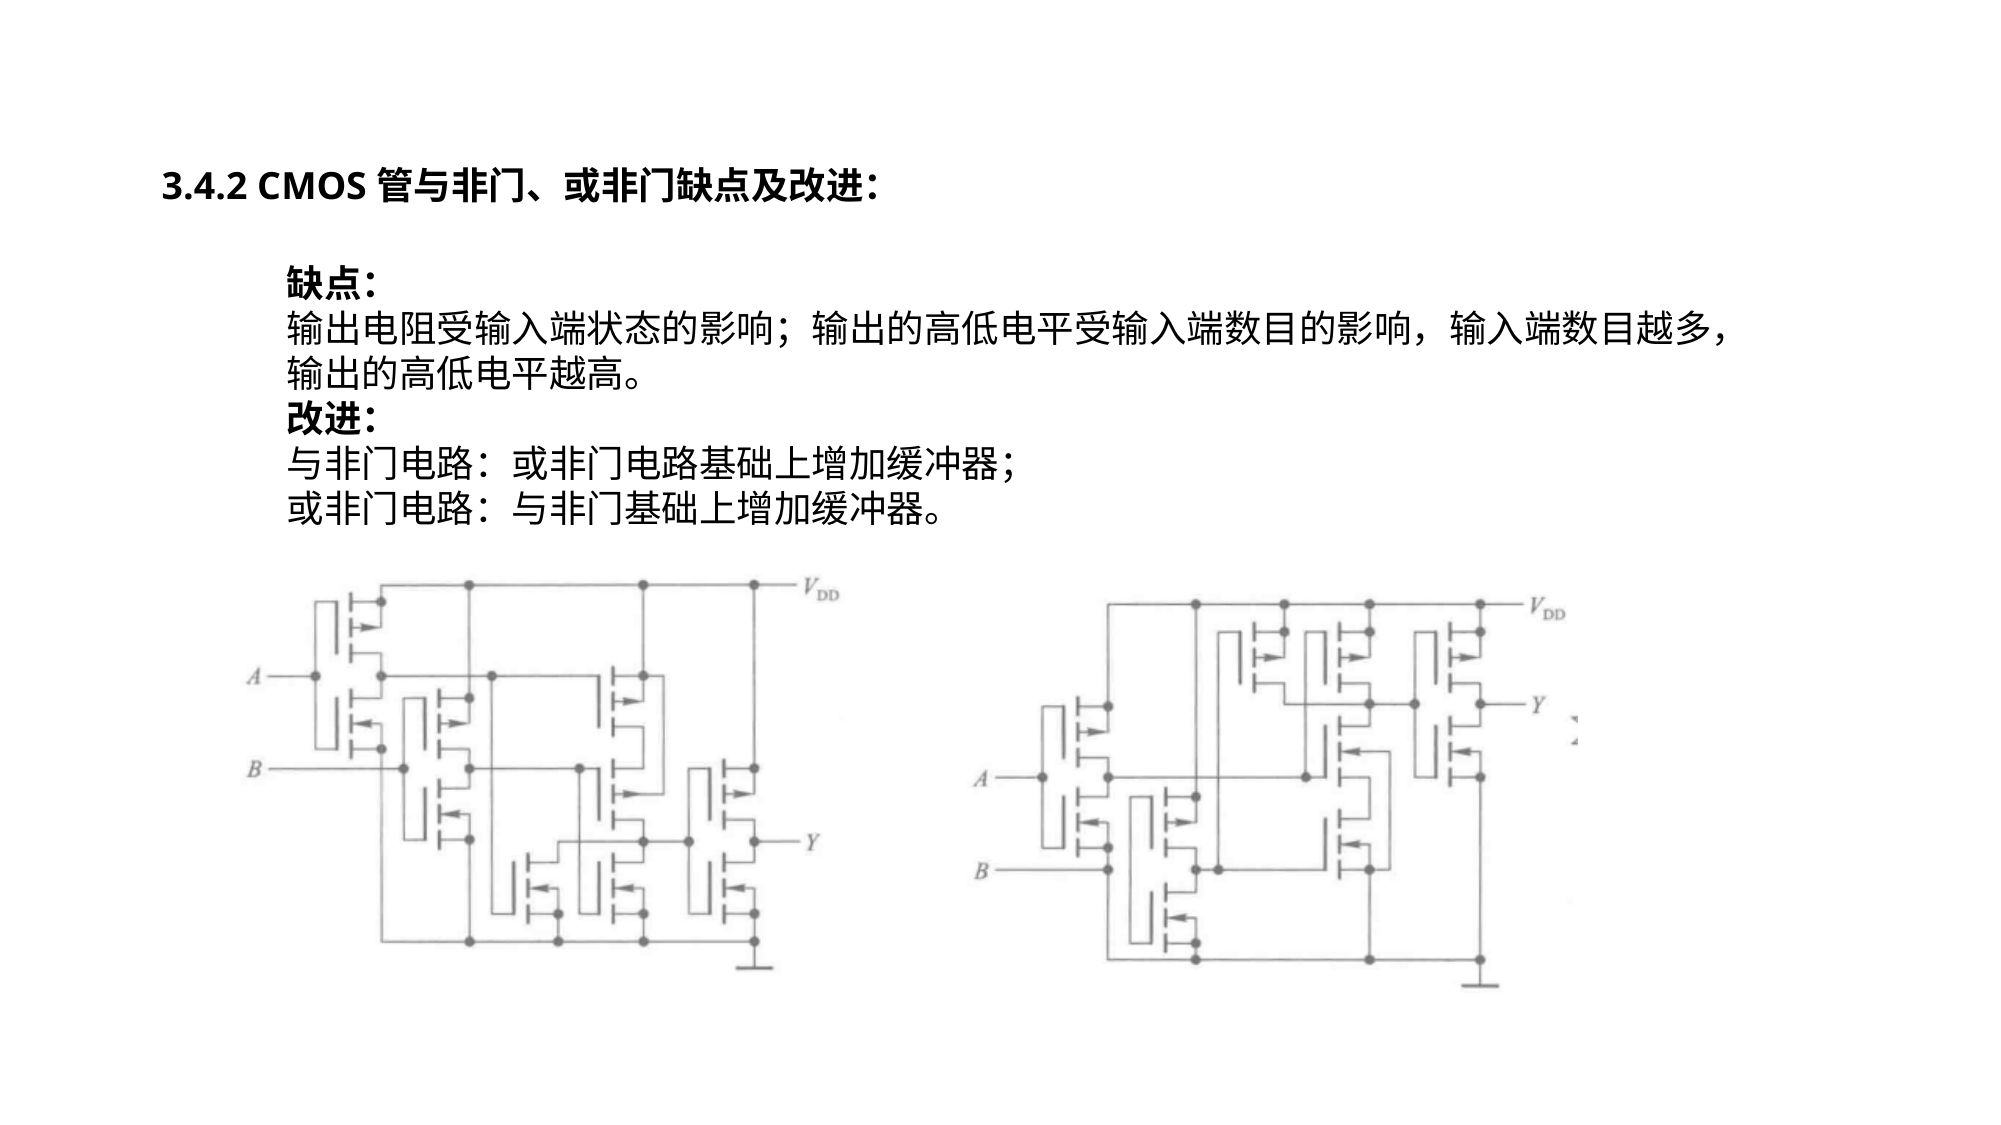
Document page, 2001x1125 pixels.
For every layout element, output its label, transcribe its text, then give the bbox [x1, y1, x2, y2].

picture [941, 557, 1578, 1012]
text_box 缺点： 输出电阻受输入端状态的影响；输出的高低电平受输入端数目的影响，输入端数目越多，输出的高低电平越高。 改进： 与非门电路：或非门电路基础上增加缓冲器； 或非门电路：与非门基础上增加缓冲器。 [271, 253, 1780, 538]
picture [205, 557, 845, 987]
text_box 3.4.2 CMOS管与非门、或非门缺点及改进： [146, 154, 1389, 215]
